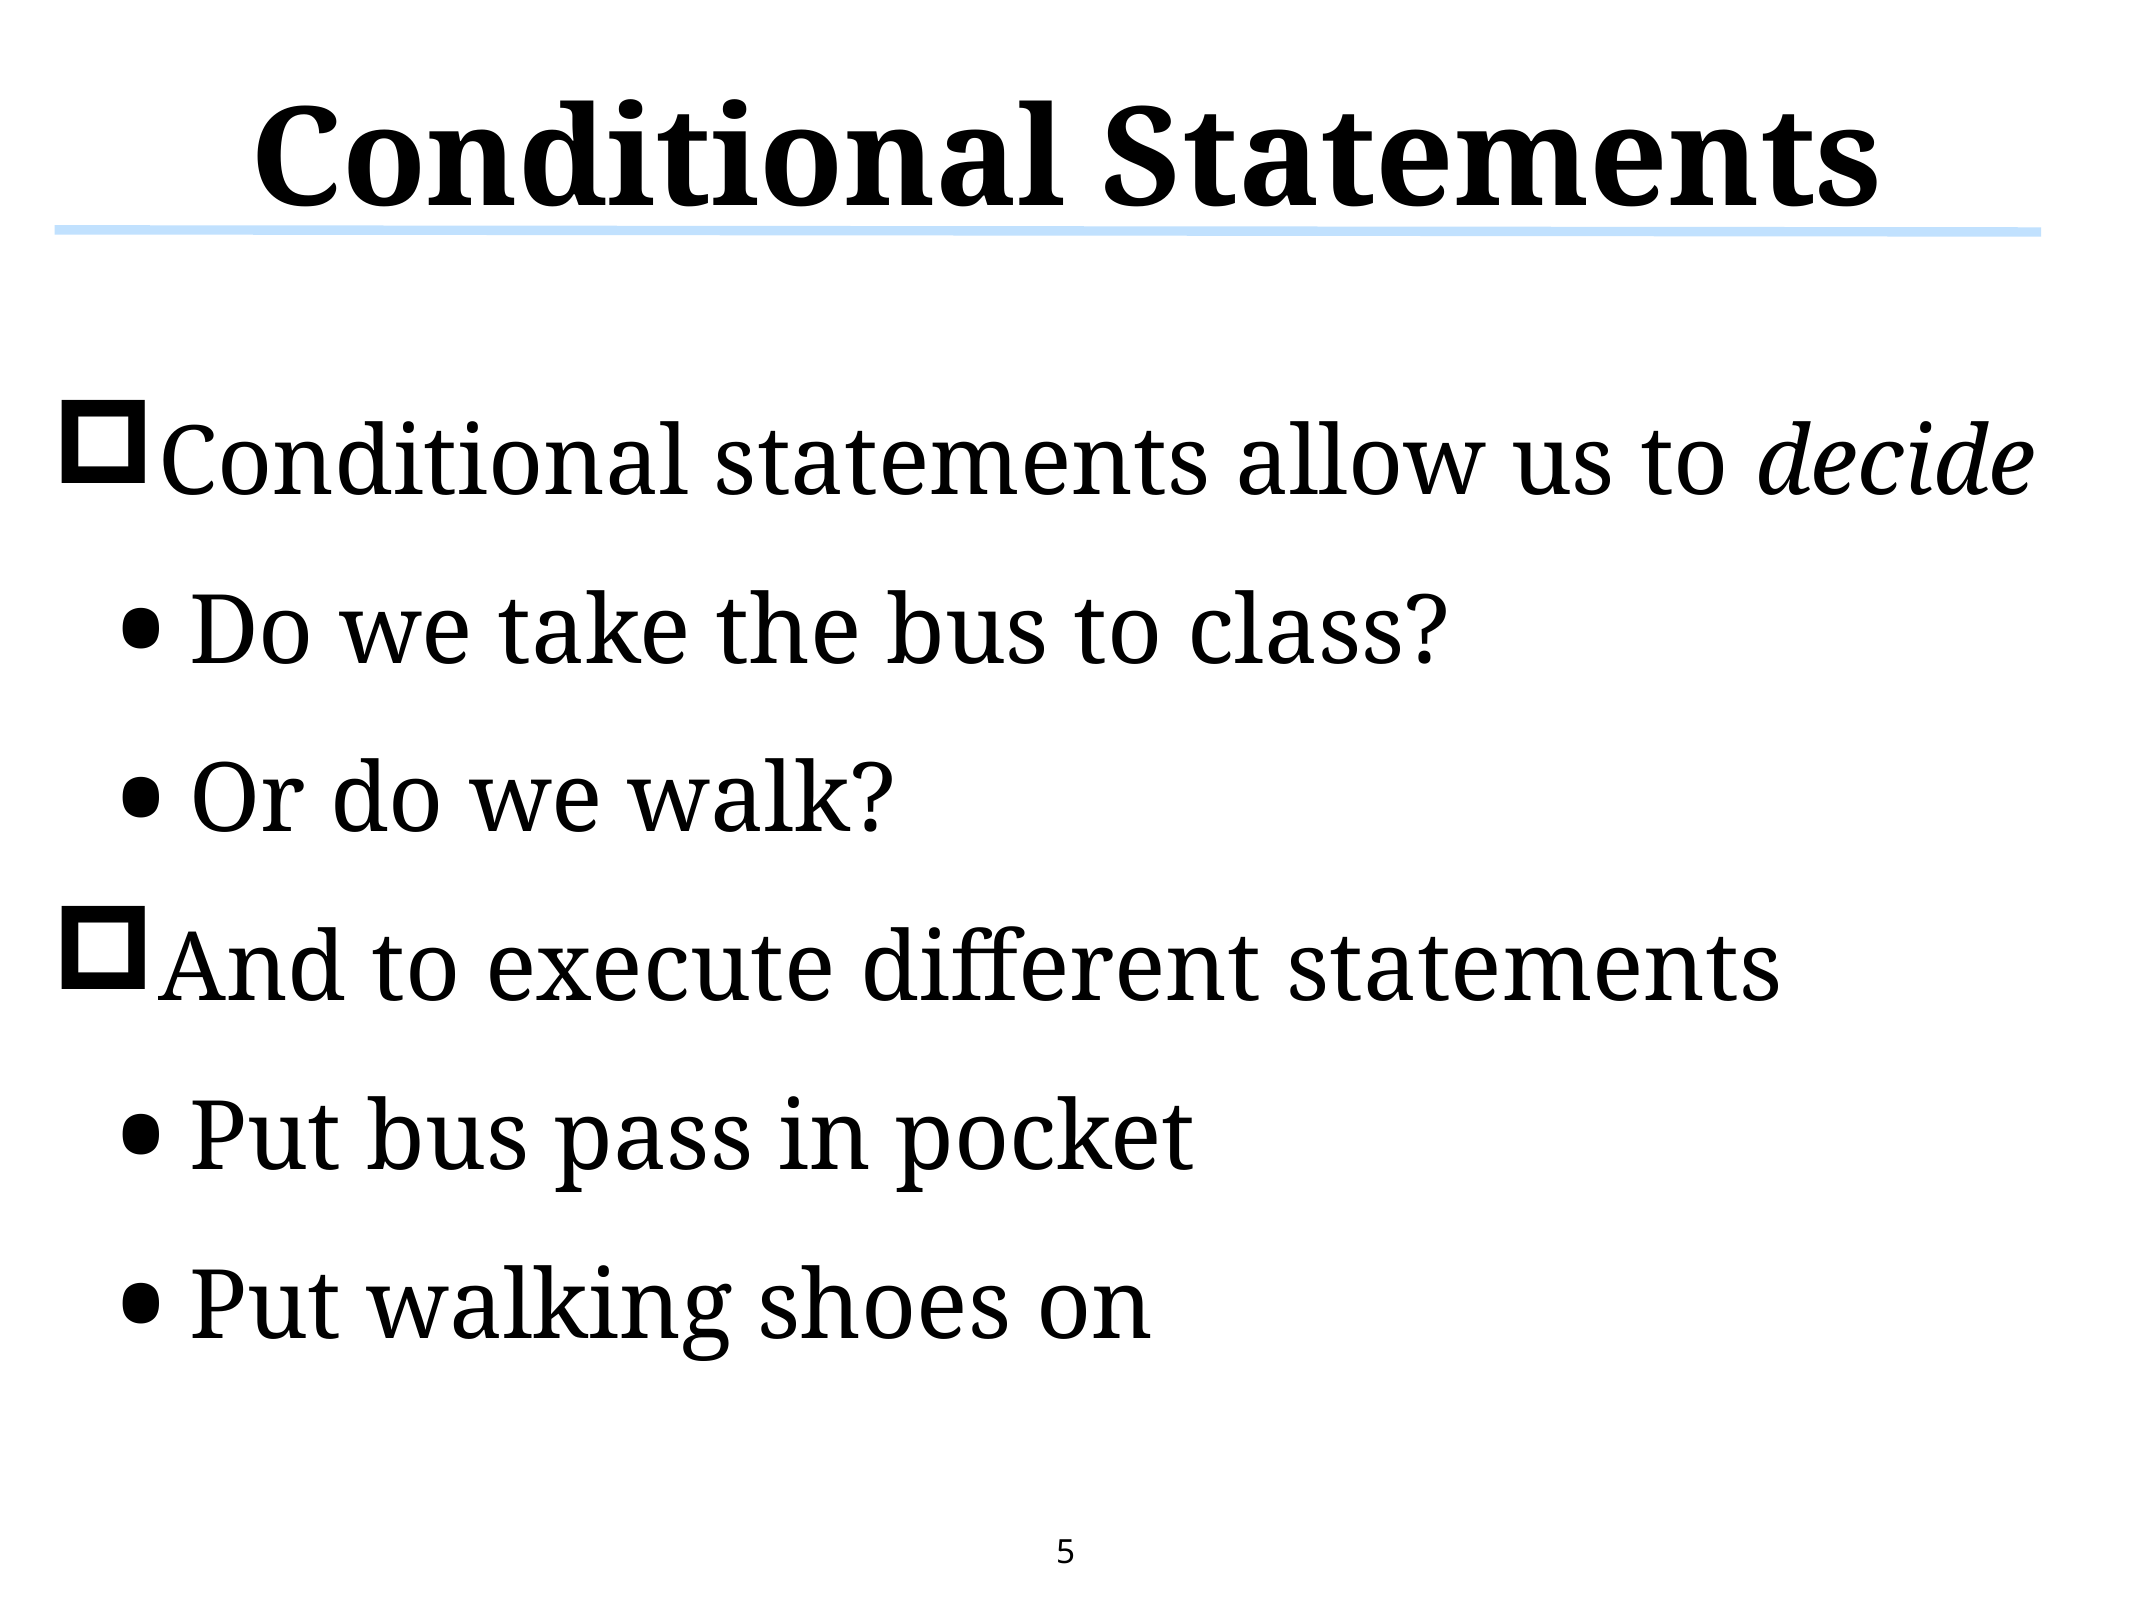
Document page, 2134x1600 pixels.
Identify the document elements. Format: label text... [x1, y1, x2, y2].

slide_number 5 [1041, 1528, 1091, 1582]
list Conditional statements allow us to decide Do we take the bus to class? Or do we walk? And to execute different statements Put bus pass in pocket Put walking shoes on [1, 255, 2134, 1501]
title Conditional Statements [1, 7, 2134, 255]
